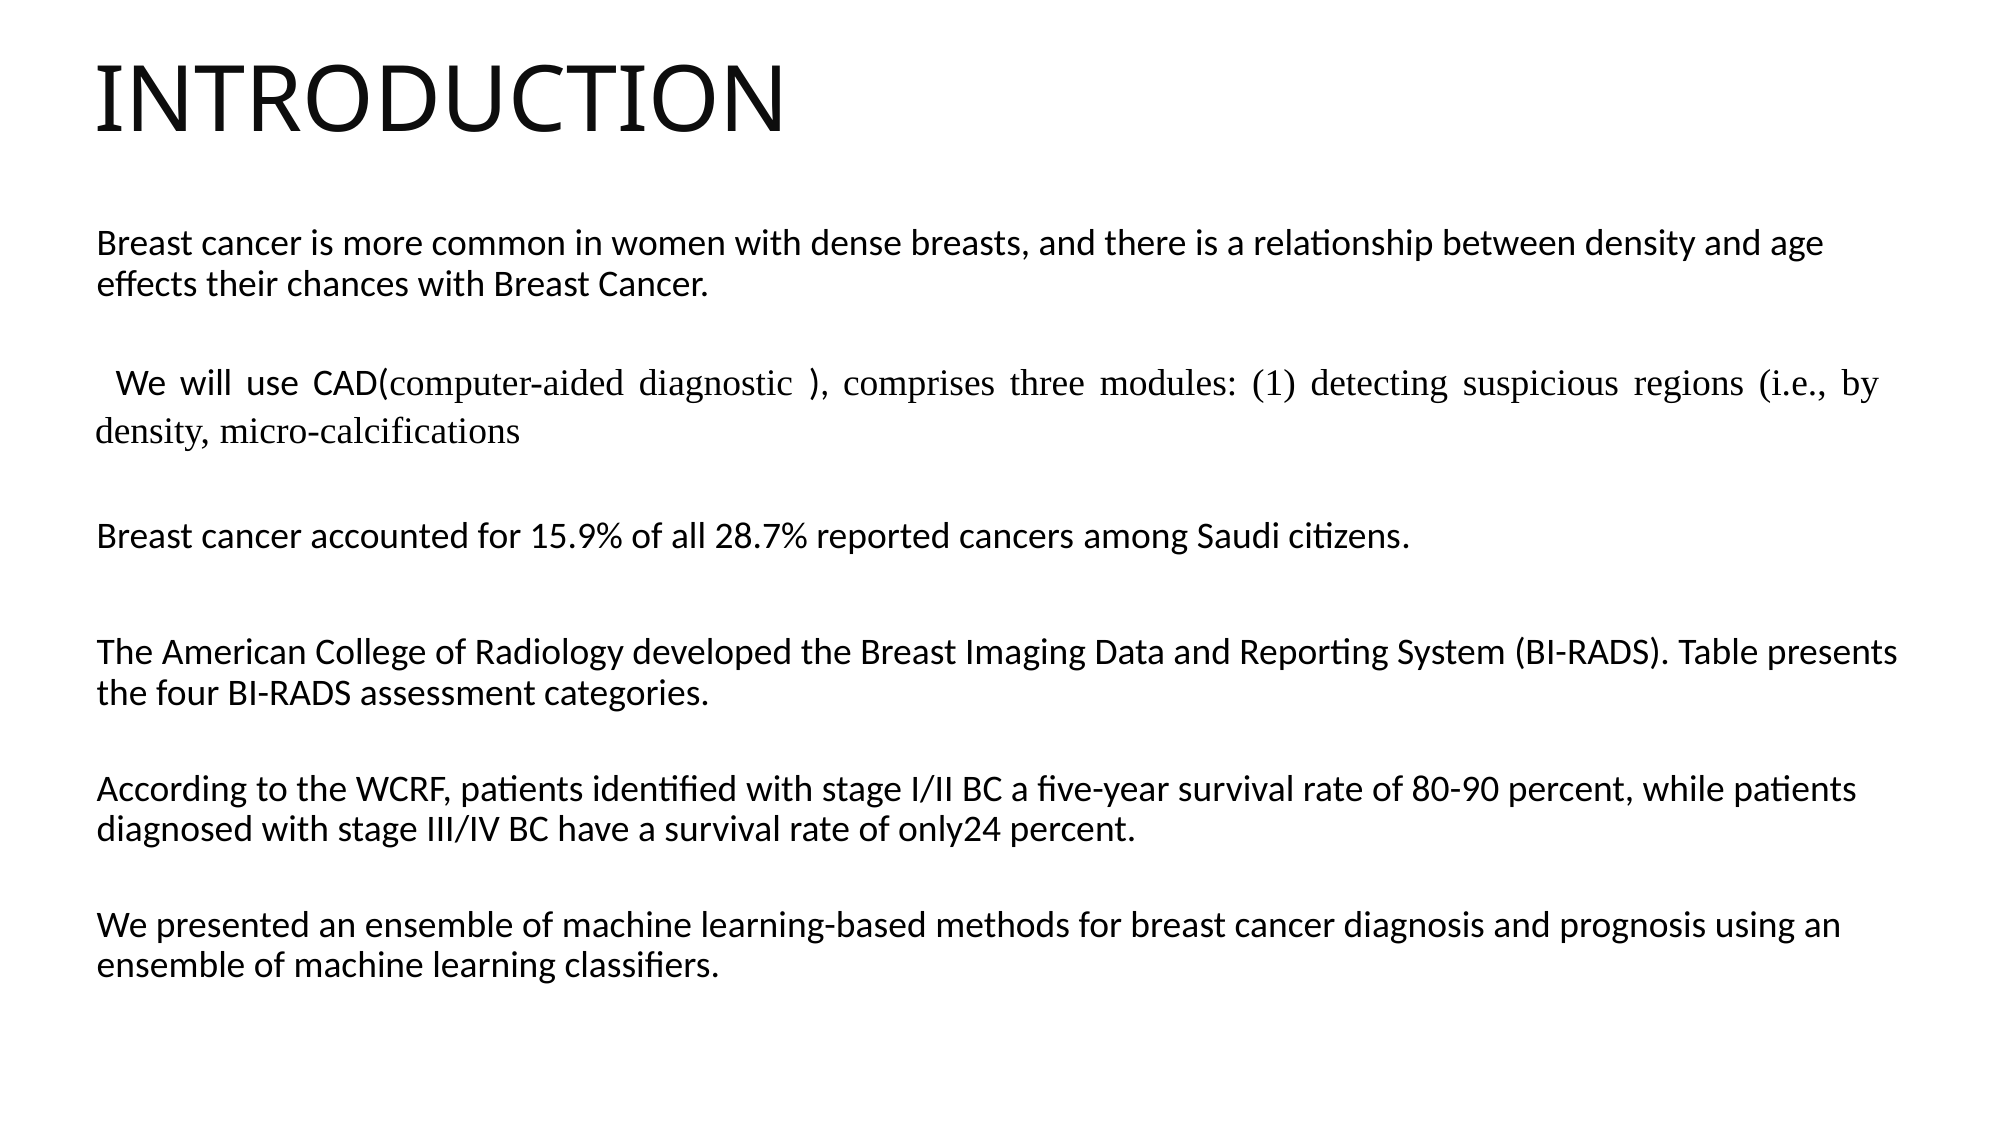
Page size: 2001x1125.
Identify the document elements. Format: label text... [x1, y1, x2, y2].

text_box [79, 199, 1921, 1010]
title INTRODUCTION [79, 37, 1805, 166]
